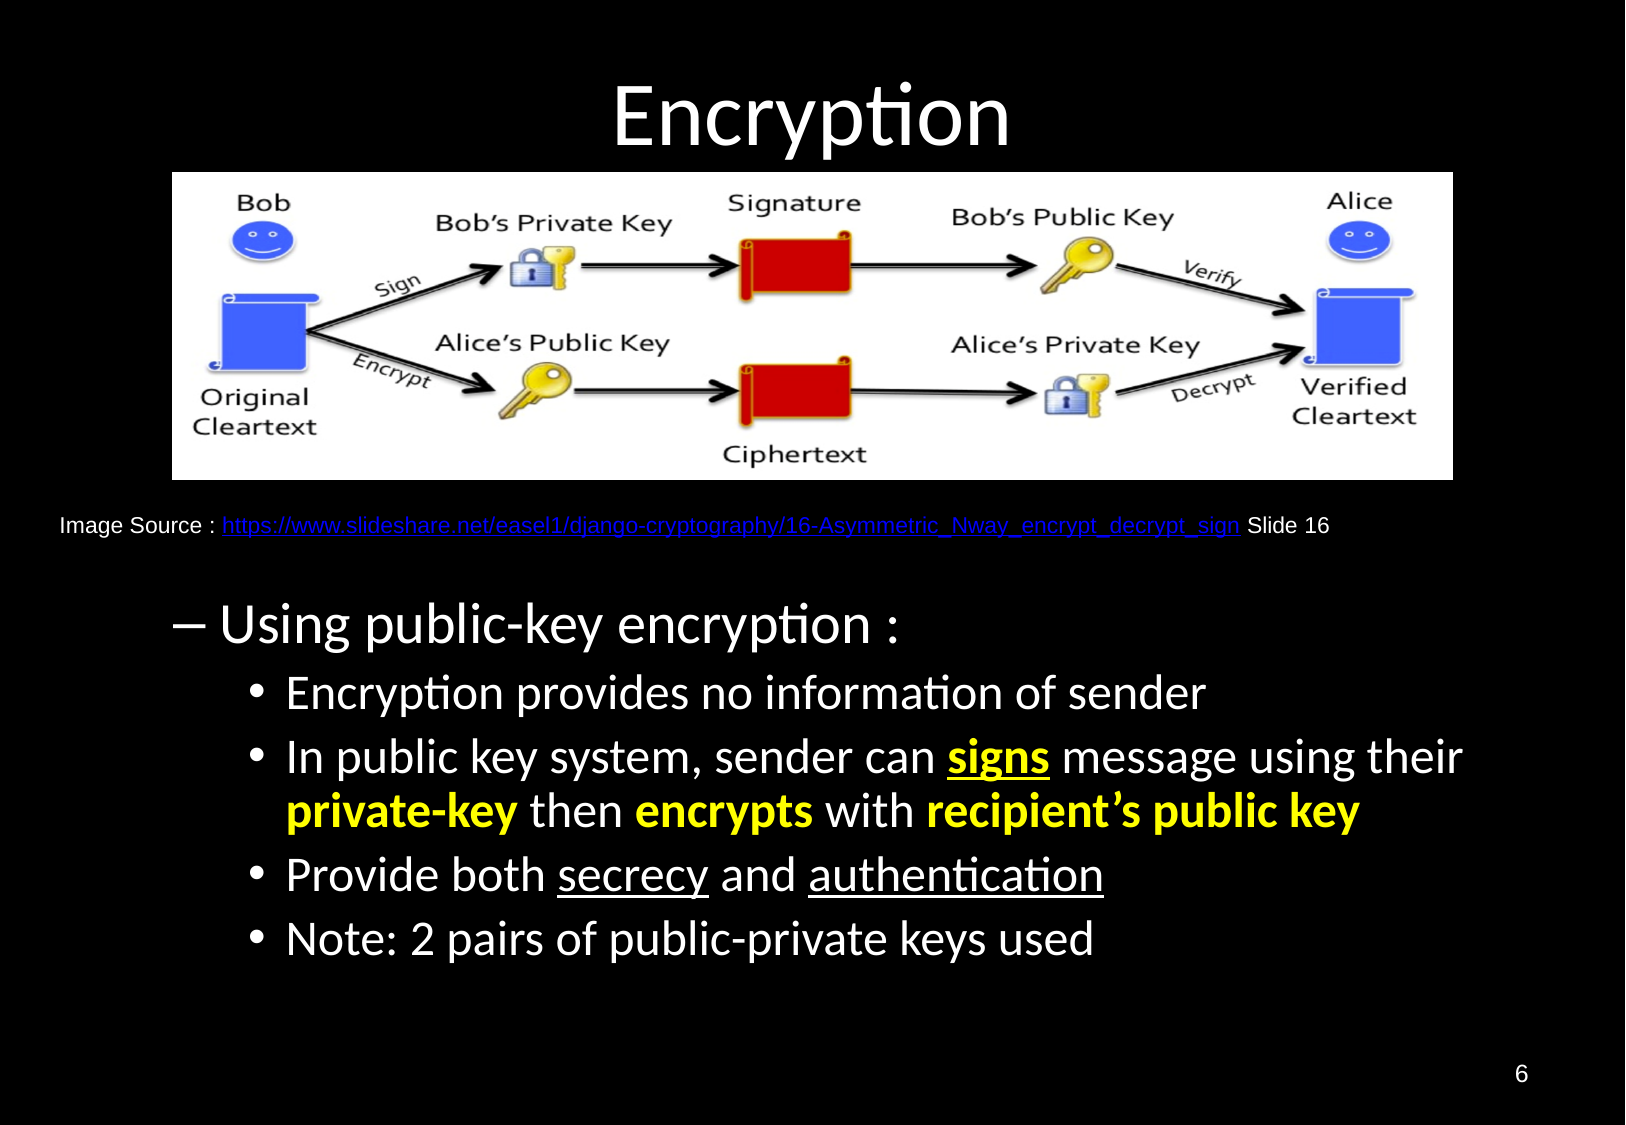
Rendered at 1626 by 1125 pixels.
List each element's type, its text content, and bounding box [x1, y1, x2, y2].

title Encryption [81, 45, 1544, 173]
list Using public-key encryption : Encryption provides no information of sender In public key system, sender can signs message using their private-key then encrypts with recipient’s public key Provide both secrecy and authentication Note: 2 pairs of public-private keys used [83, 586, 1546, 1059]
picture [172, 172, 1453, 481]
text_box Image Source : https://www.slideshare.net/easel1/django-cryptography/16-Asymmetric_Nway_encrypt_decrypt_sign Slide 16 [44, 503, 1555, 546]
slide_number 6 [1164, 1042, 1544, 1103]
